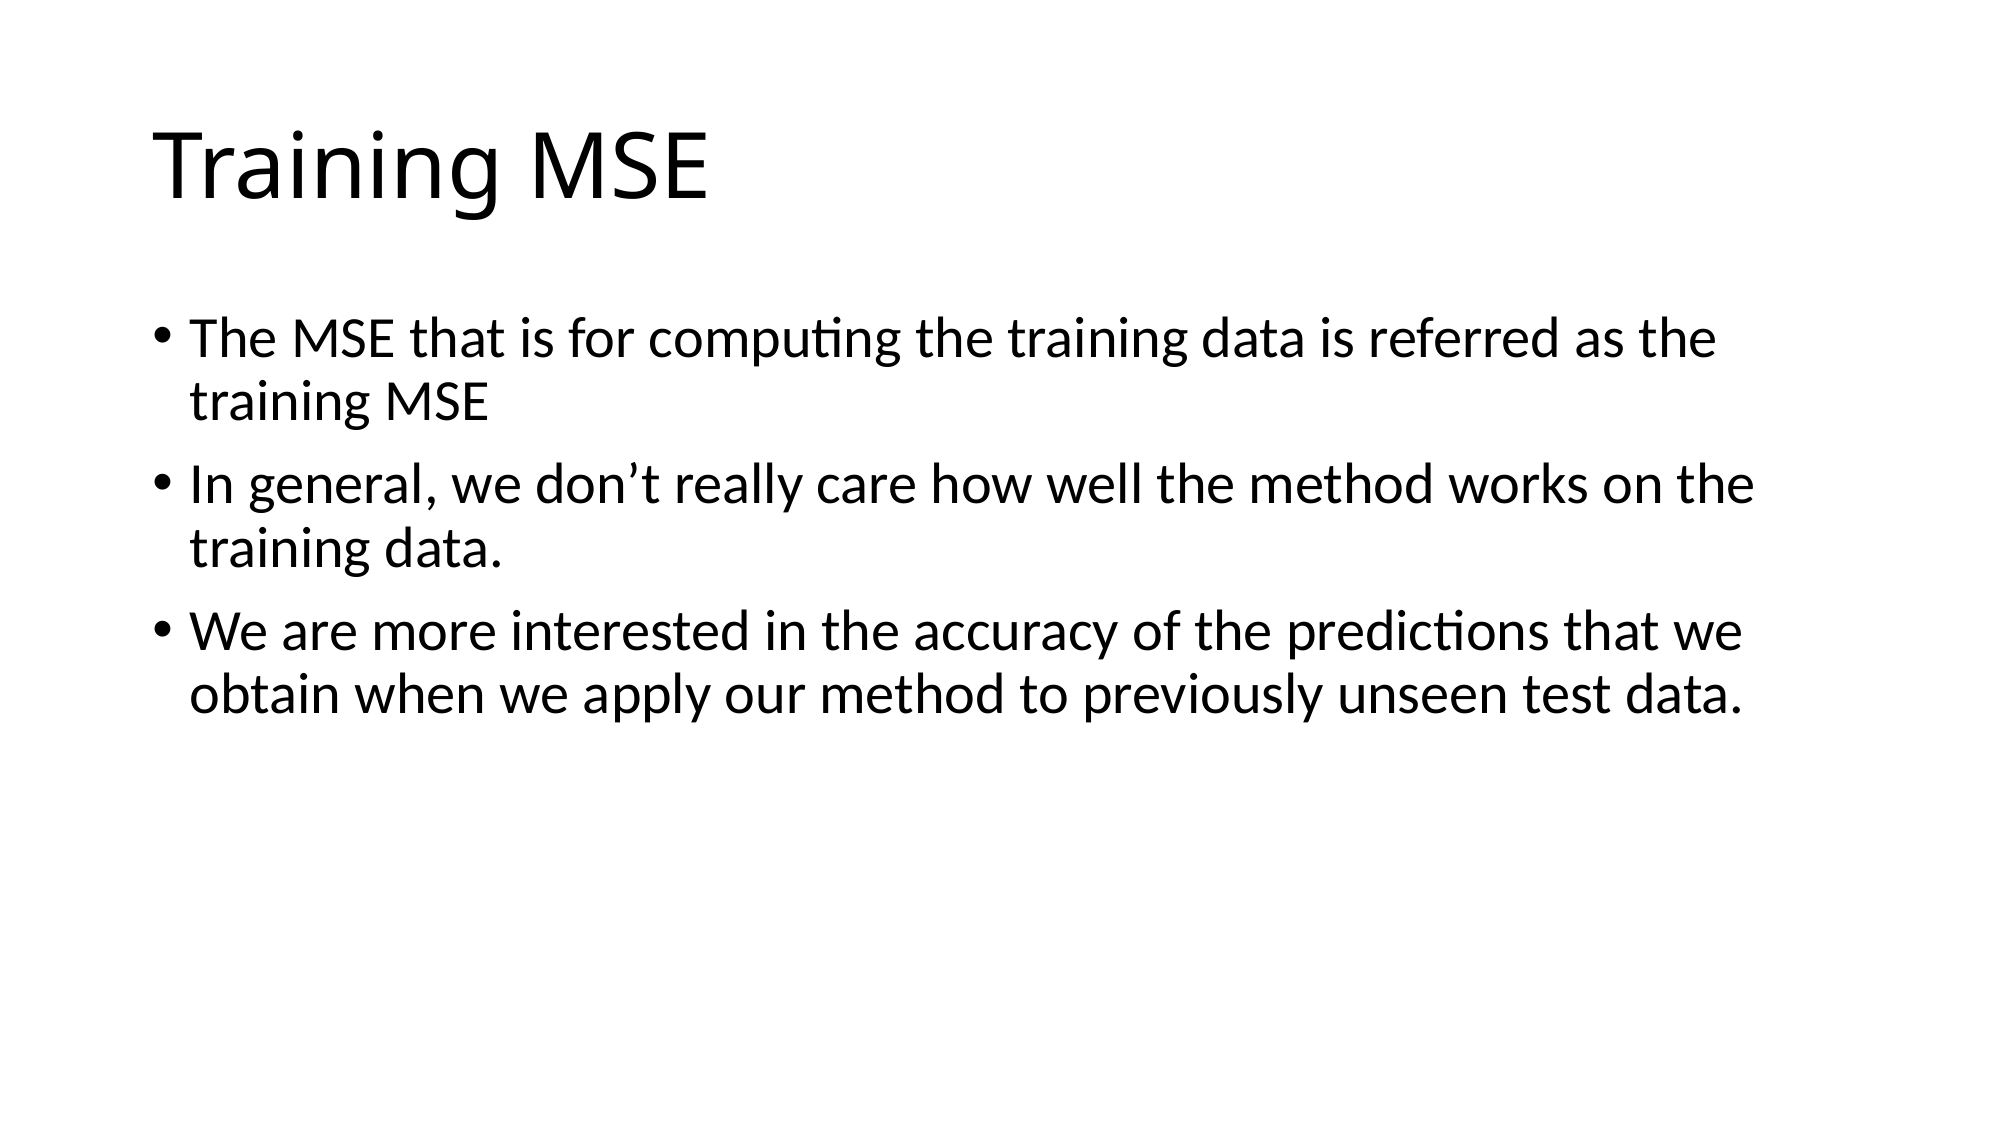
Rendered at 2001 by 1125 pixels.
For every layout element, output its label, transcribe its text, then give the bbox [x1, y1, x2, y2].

list The MSE that is for computing the training data is referred as the training MSE In general, we don’t really care how well the method works on the training data. We are more interested in the accuracy of the predictions that we obtain when we apply our method to previously unseen test data. [137, 299, 1863, 1014]
title Training MSE [137, 59, 1863, 278]
